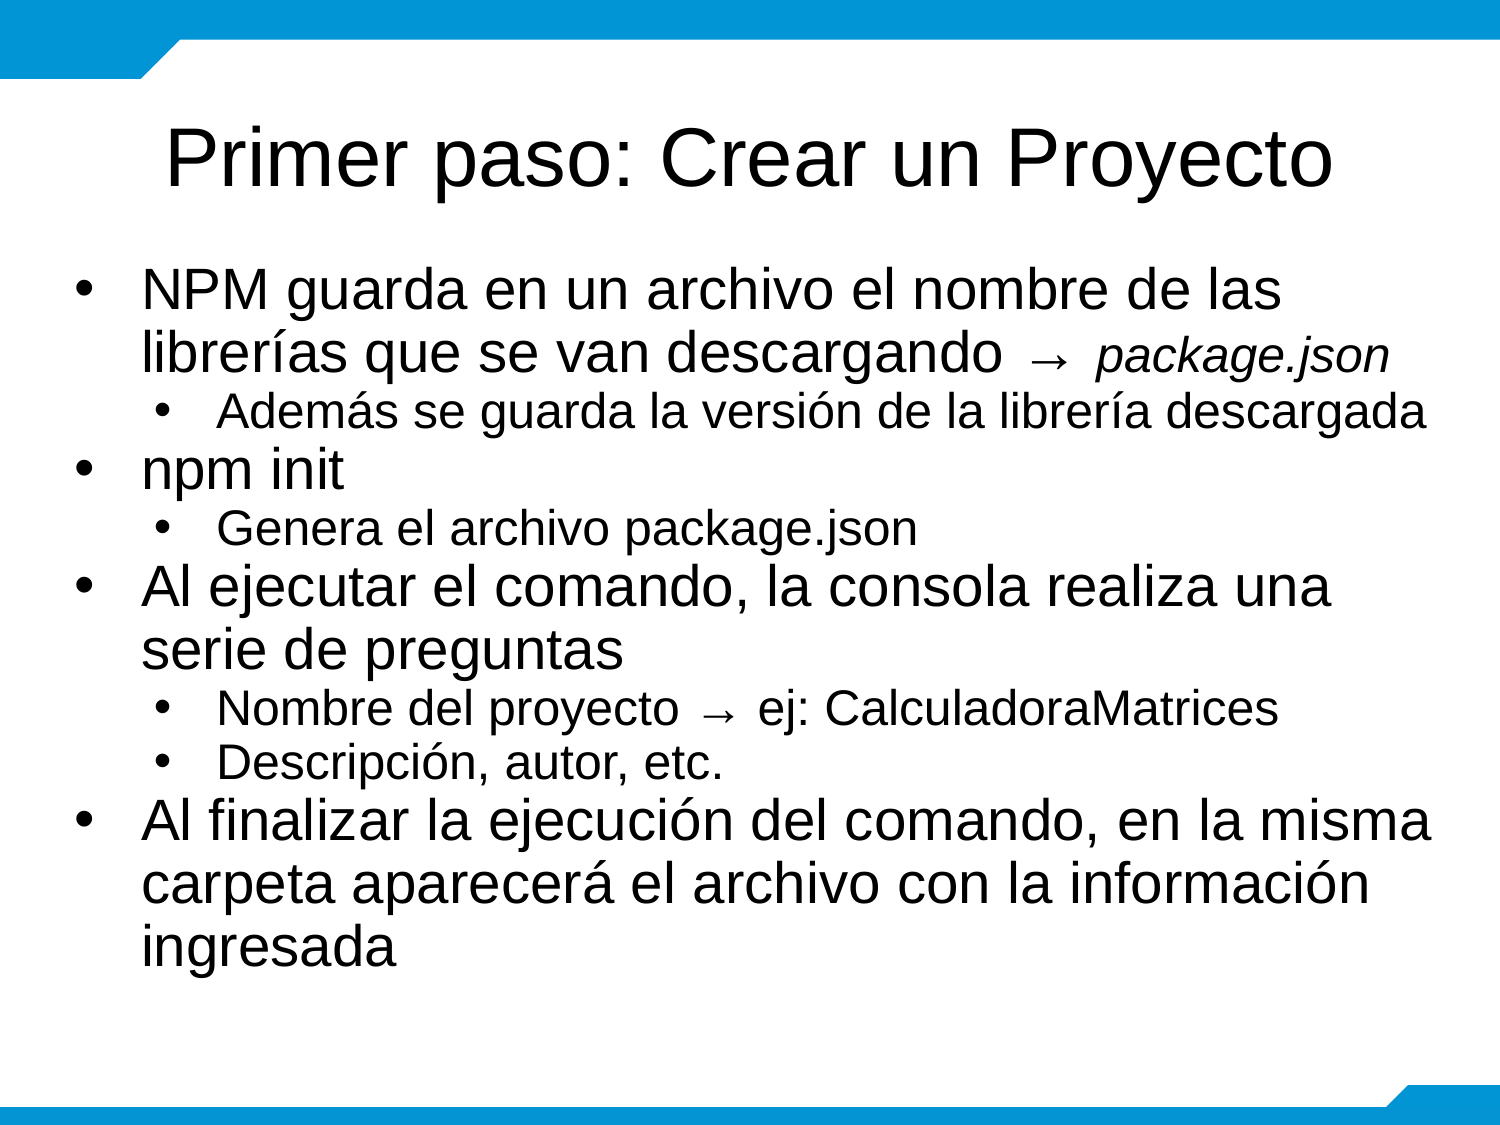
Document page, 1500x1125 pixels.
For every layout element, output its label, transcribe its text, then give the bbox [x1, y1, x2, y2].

title Primer paso: Crear un Proyecto [51, 97, 1449, 223]
list NPM guarda en un archivo el nombre de las librerías que se van descargando → package.json Además se guarda la versión de la librería descargada npm init Genera el archivo package.json Al ejecutar el comando, la consola realiza una serie de preguntas Nombre del proyecto → ej: CalculadoraMatrices Descripción, autor, etc. Al finalizar la ejecución del comando, en la misma carpeta aparecerá el archivo con la información ingresada [51, 252, 1449, 1000]
